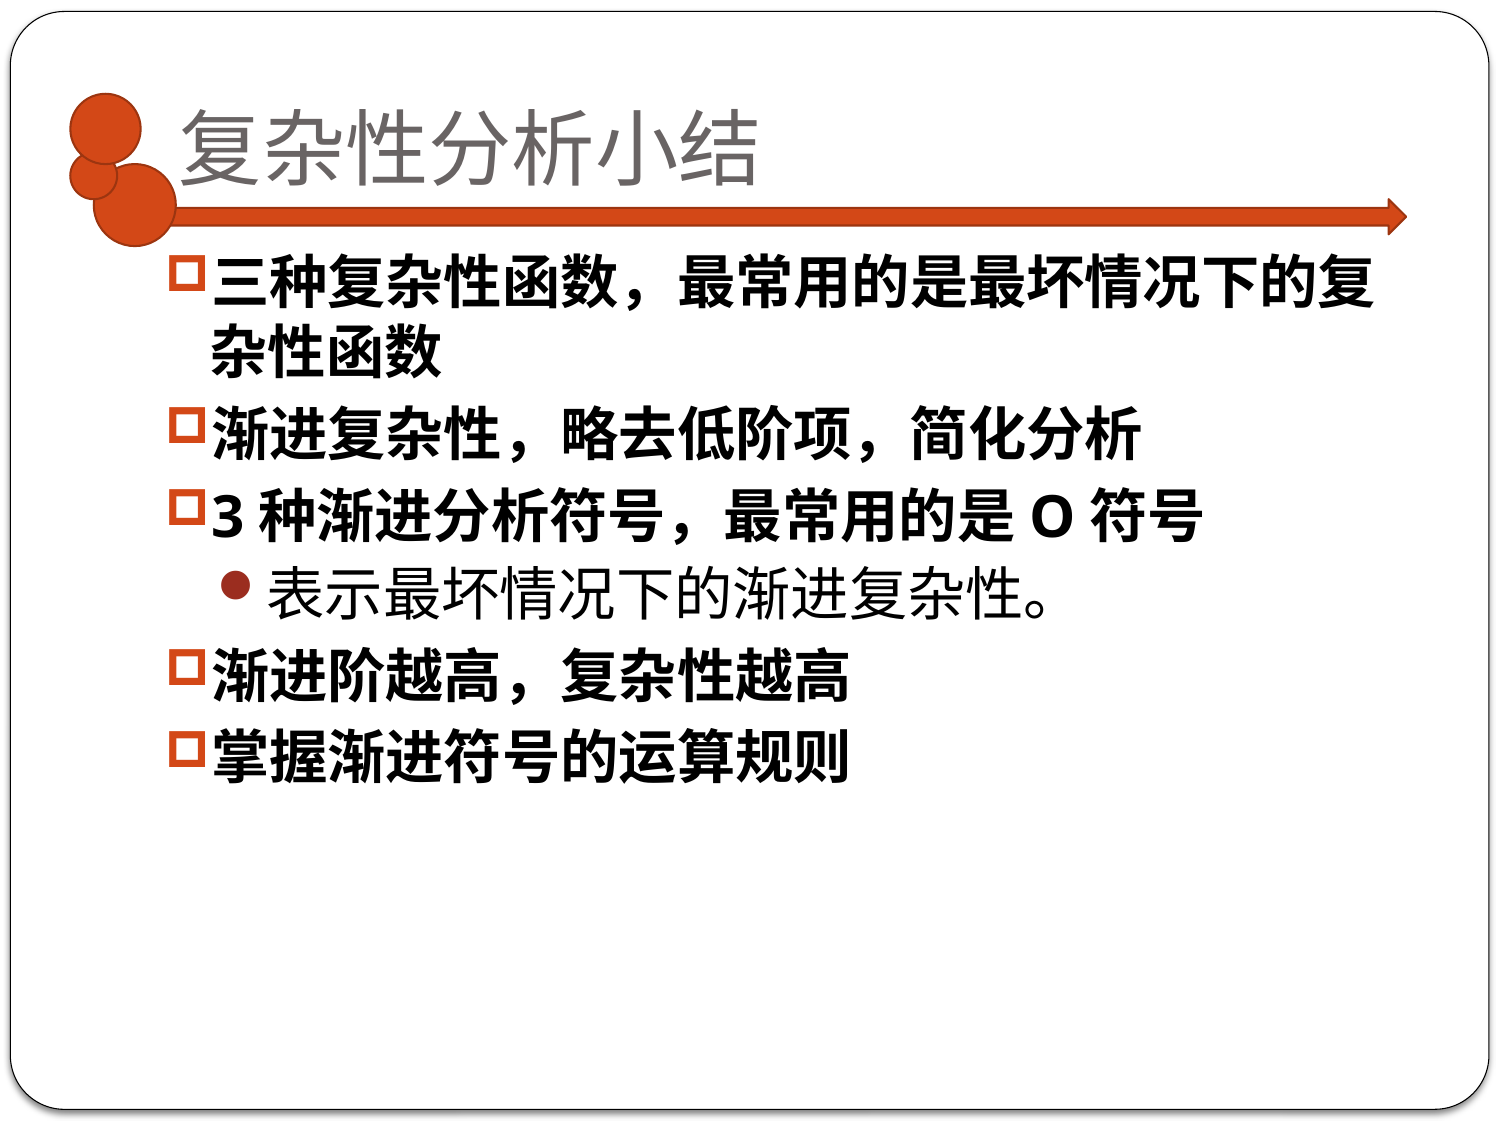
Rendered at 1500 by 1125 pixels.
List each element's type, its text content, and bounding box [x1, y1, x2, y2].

title 复杂性分析小结 [163, 23, 1440, 212]
list 三种复杂性函数，最常用的是最坏情况下的复杂性函数 渐进复杂性，略去低阶项，简化分析 3种渐进分析符号，最常用的是O符号 表示最坏情况下的渐进复杂性。 渐进阶越高，复杂性越高 掌握渐进符号的运算规则 [149, 237, 1426, 988]
